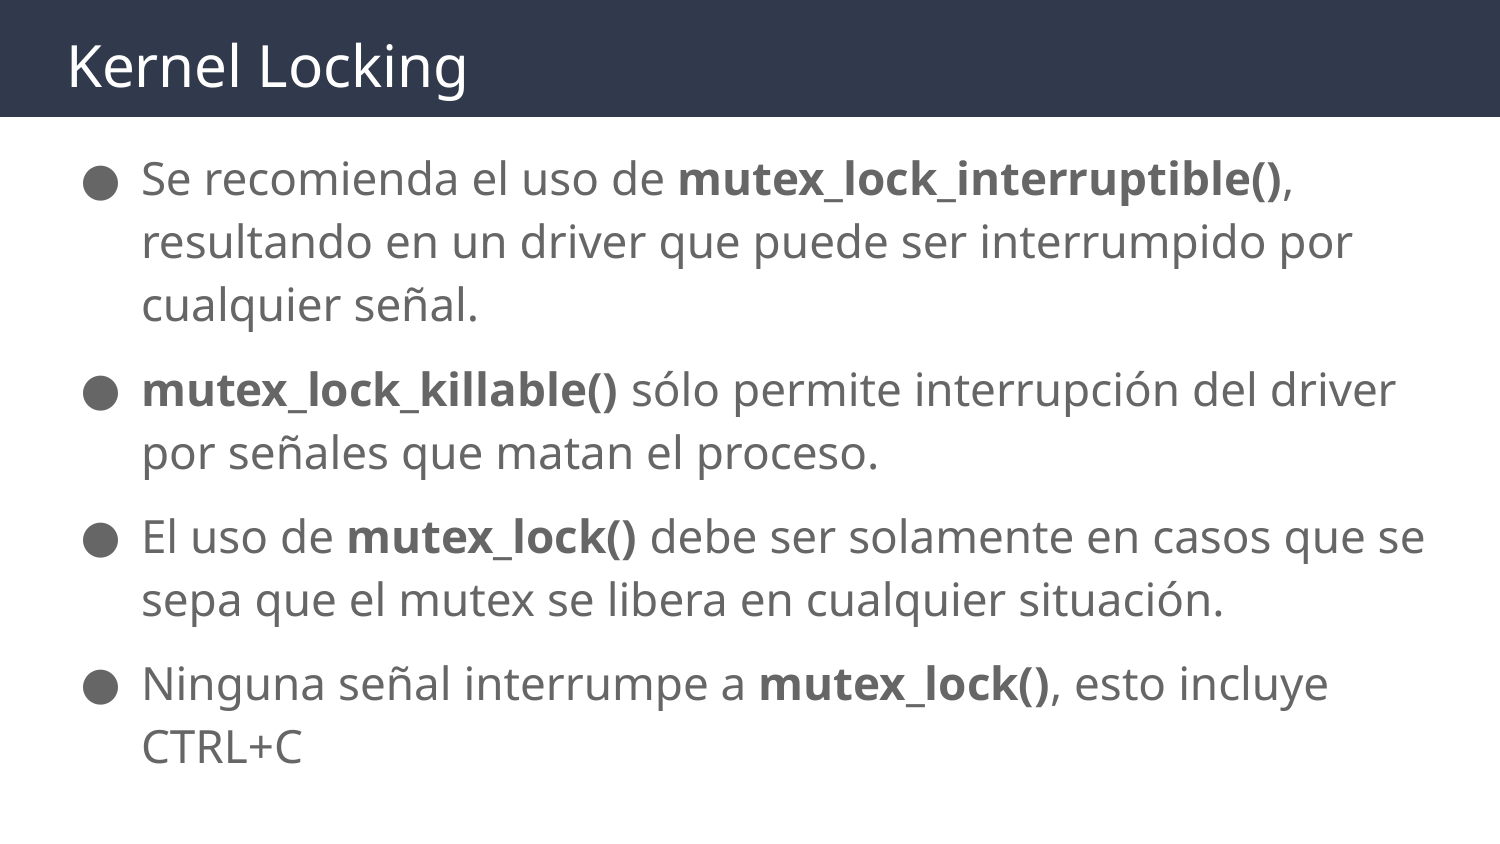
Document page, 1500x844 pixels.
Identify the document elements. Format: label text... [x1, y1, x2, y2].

title Kernel Locking [51, 14, 1449, 117]
list Se recomienda el uso de mutex_lock_interruptible(), resultando en un driver que puede ser interrumpido por cualquier señal. mutex_lock_killable() sólo permite interrupción del driver por señales que matan el proceso. El uso de mutex_lock() debe ser solamente en casos que se sepa que el mutex se libera en cualquier situación. Ninguna señal interrumpe a mutex_lock(), esto incluye CTRL+C [51, 126, 1449, 817]
